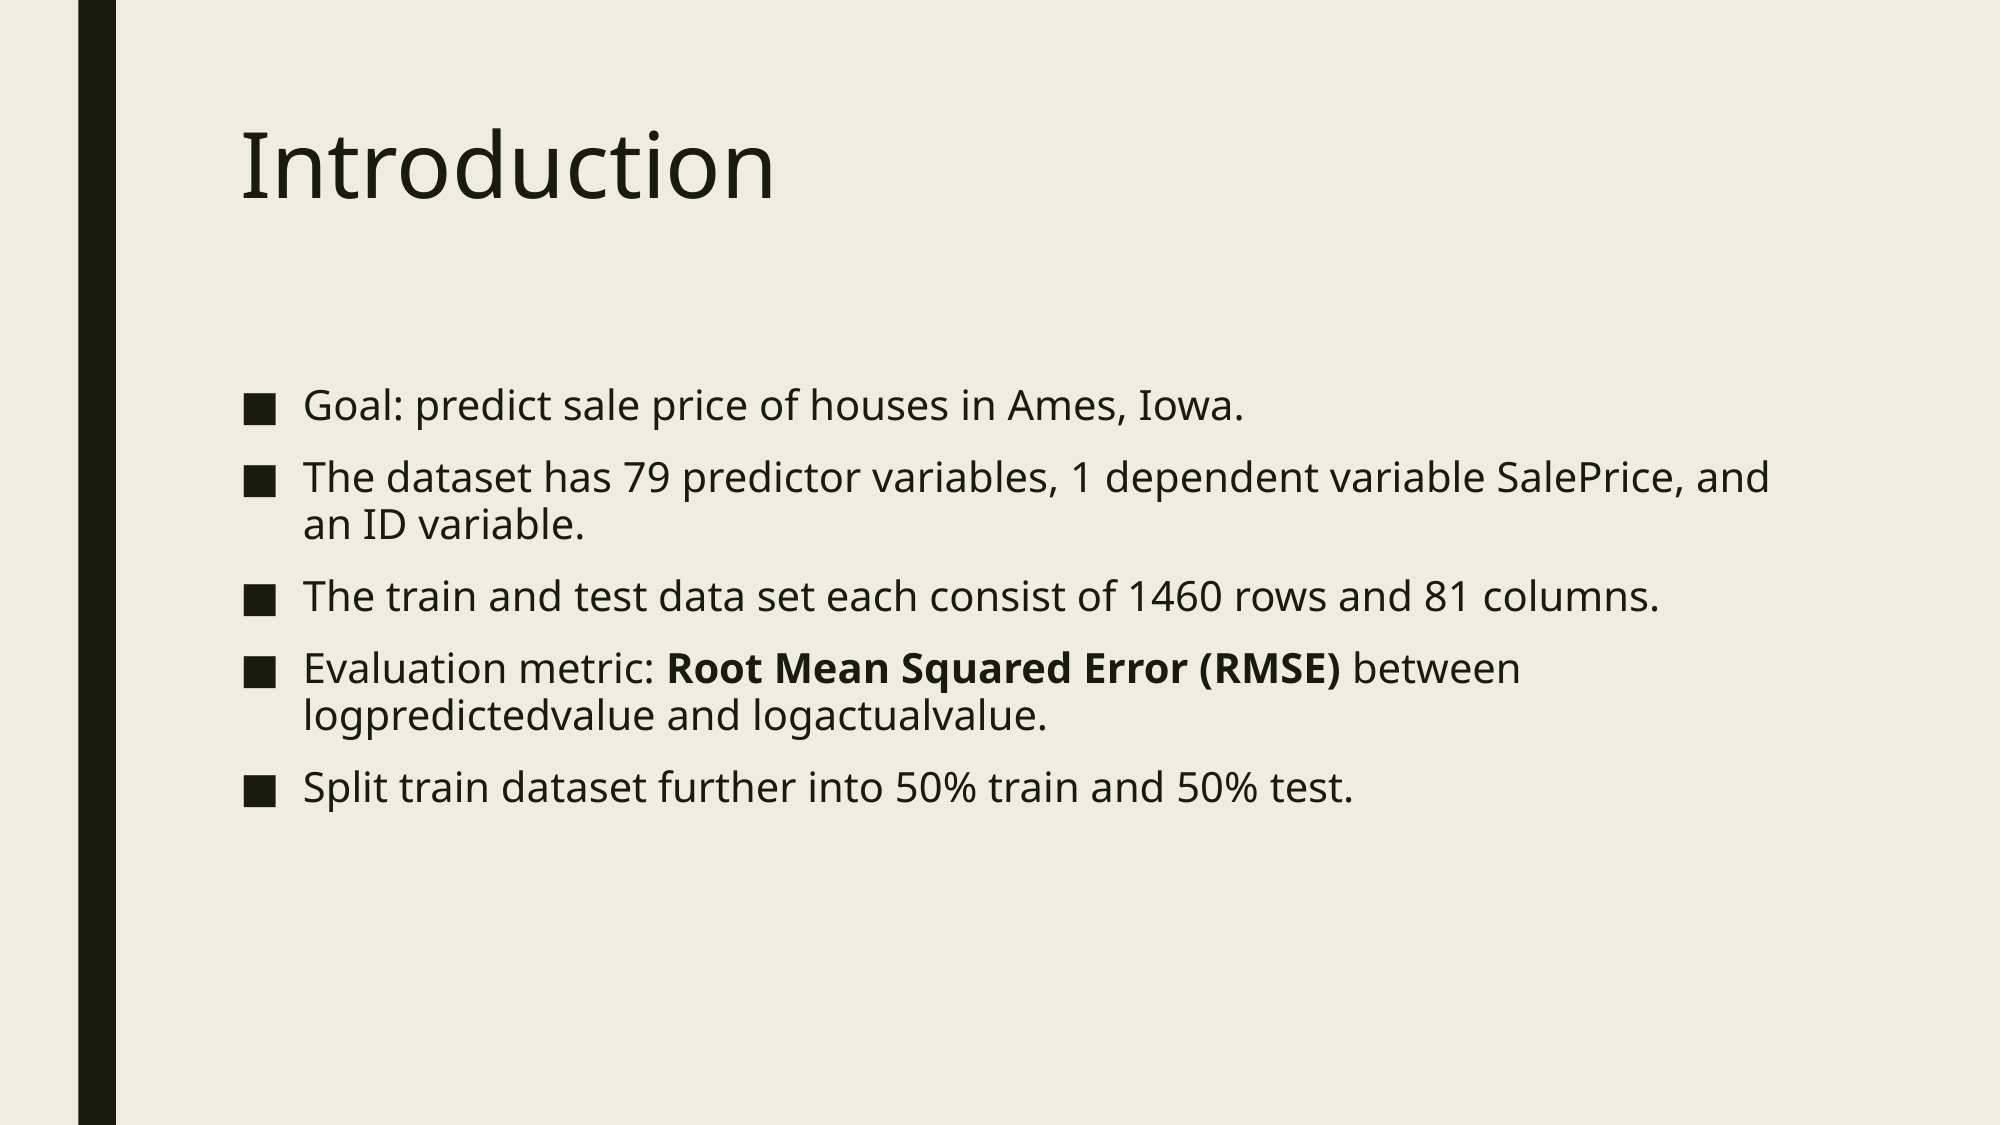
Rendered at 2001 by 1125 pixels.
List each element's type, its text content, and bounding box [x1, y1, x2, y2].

list Goal: predict sale price of houses in Ames, Iowa. The dataset has 79 predictor variables, 1 dependent variable SalePrice, and an ID variable. The train and test data set each consist of 1460 rows and 81 columns. Evaluation metric: Root Mean Squared Error (RMSE) between logpredictedvalue and logactualvalue. Split train dataset further into 50% train and 50% test. [225, 375, 1800, 963]
title Introduction [225, 112, 1800, 357]
